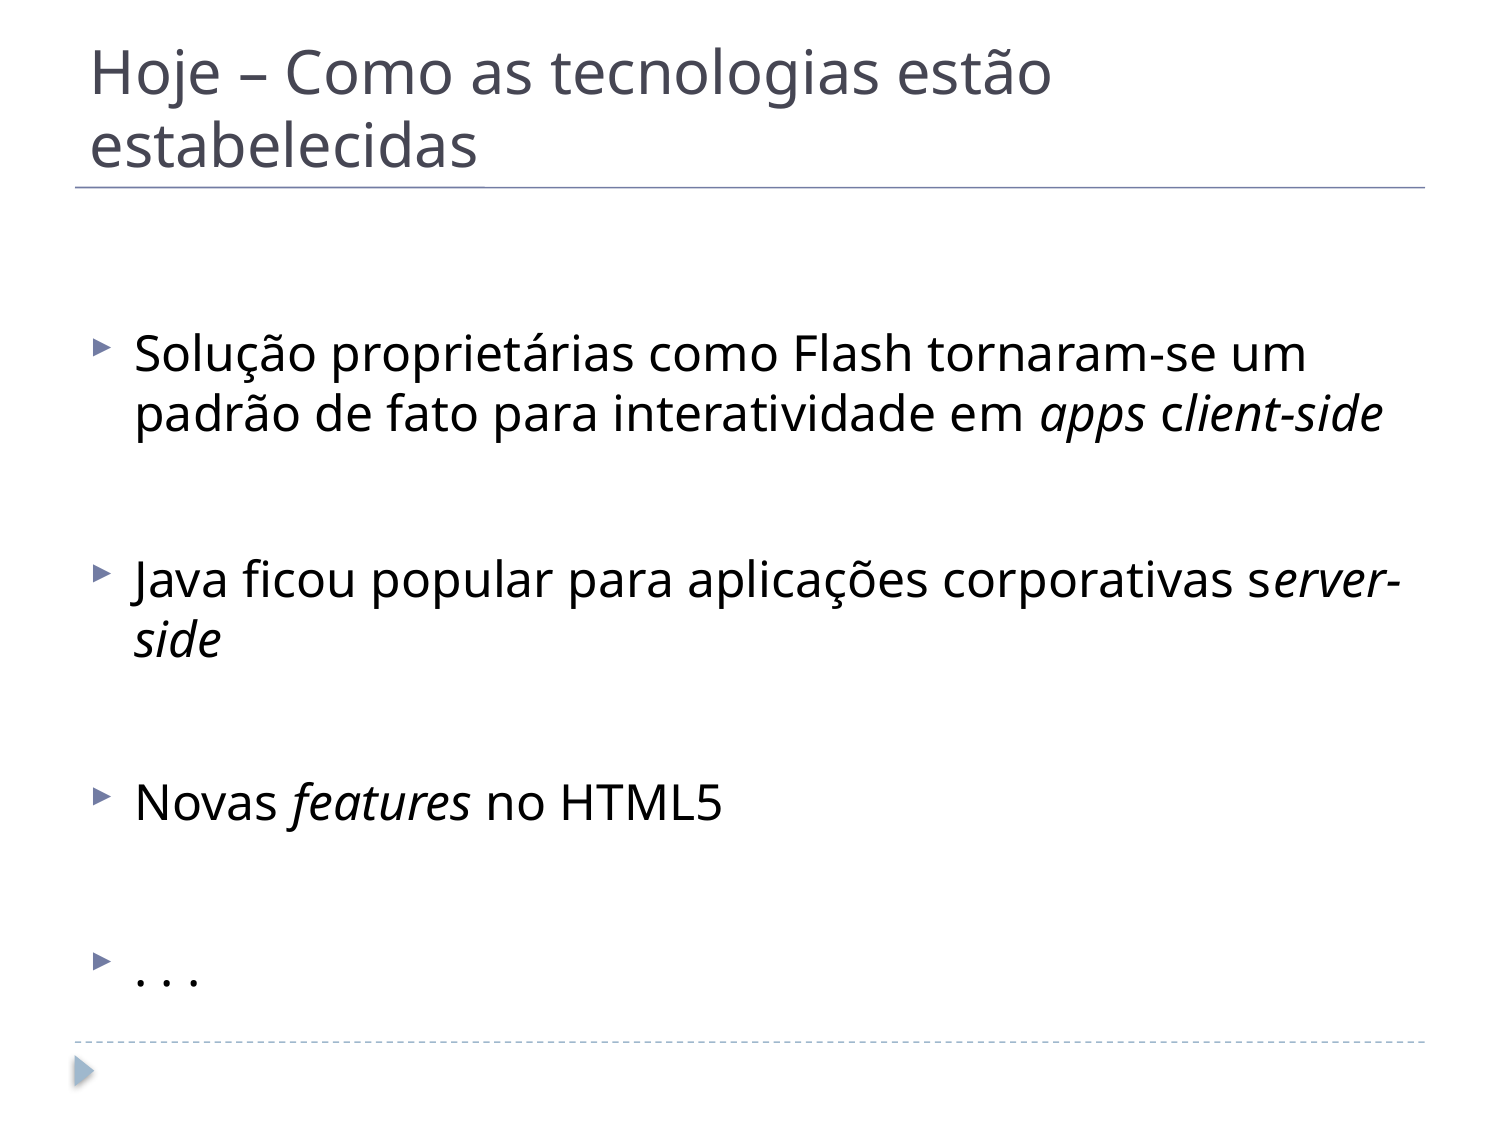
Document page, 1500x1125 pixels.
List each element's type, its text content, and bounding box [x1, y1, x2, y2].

title Hoje – Como as tecnologias estão estabelecidas [75, 24, 1425, 188]
list Solução proprietárias como Flash tornaram-se um padrão de fato para interatividade em apps client-side Java ficou popular para aplicações corporativas server-side Novas features no HTML5 . . . [75, 231, 1425, 1010]
